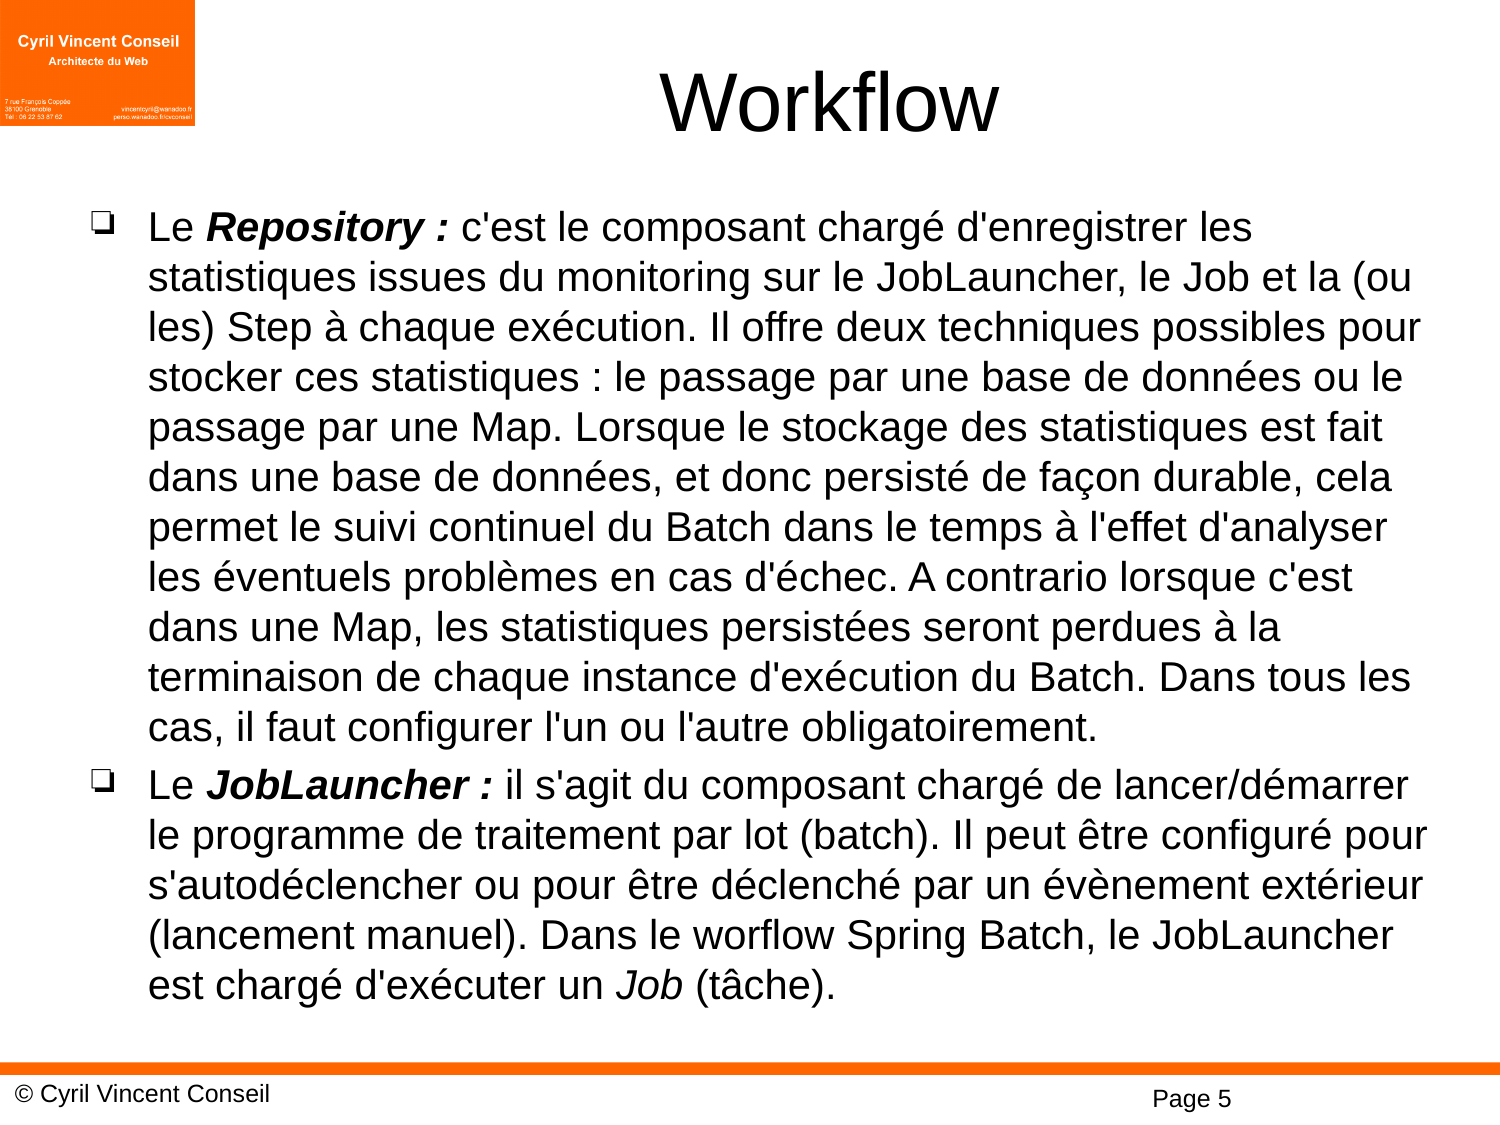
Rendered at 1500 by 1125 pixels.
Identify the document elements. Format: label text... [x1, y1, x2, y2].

list Le Repository : c'est le composant chargé d'enregistrer les statistiques issues du monitoring sur le JobLauncher, le Job et la (ou les) Step à chaque exécution. Il offre deux techniques possibles pour stocker ces statistiques : le passage par une base de données ou le passage par une Map. Lorsque le stockage des statistiques est fait dans une base de données, et donc persisté de façon durable, cela permet le suivi continuel du Batch dans le temps à l'effet d'analyser les éventuels problèmes en cas d'échec. A contrario lorsque c'est dans une Map, les statistiques persistées seront perdues à la terminaison de chaque instance d'exécution du Batch. Dans tous les cas, il faut configurer l'un ou l'autre obligatoirement. Le JobLauncher : il s'agit du composant chargé de lancer/démarrer le programme de traitement par lot (batch). Il peut être configuré pour s'autodéclencher ou pour être déclenché par un évènement extérieur (lancement manuel). Dans le worflow Spring Batch, le JobLauncher est chargé d'exécuter un Job (tâche). [76, 191, 1468, 867]
picture [0, 0, 195, 126]
title Workflow [192, 4, 1468, 191]
